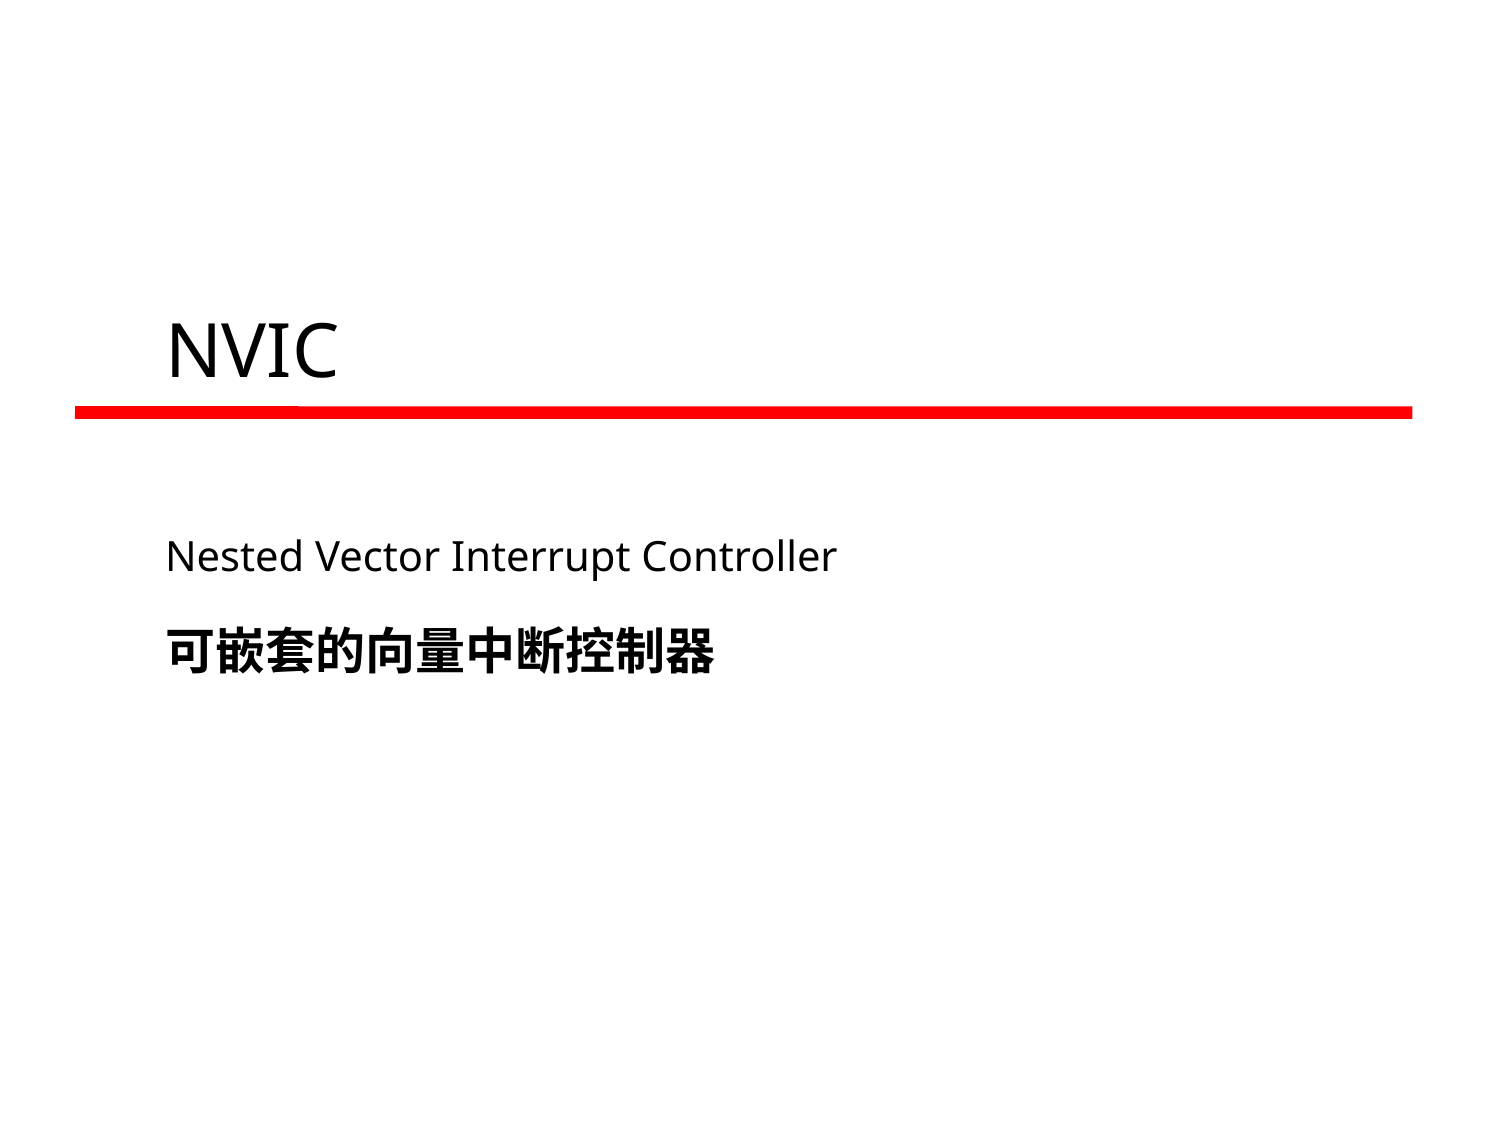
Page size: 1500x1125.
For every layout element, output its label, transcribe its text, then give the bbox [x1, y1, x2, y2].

subtitle Nested Vector Interrupt Controller 可嵌套的向量中断控制器 [149, 496, 1384, 788]
title NVIC [149, 87, 1417, 401]
